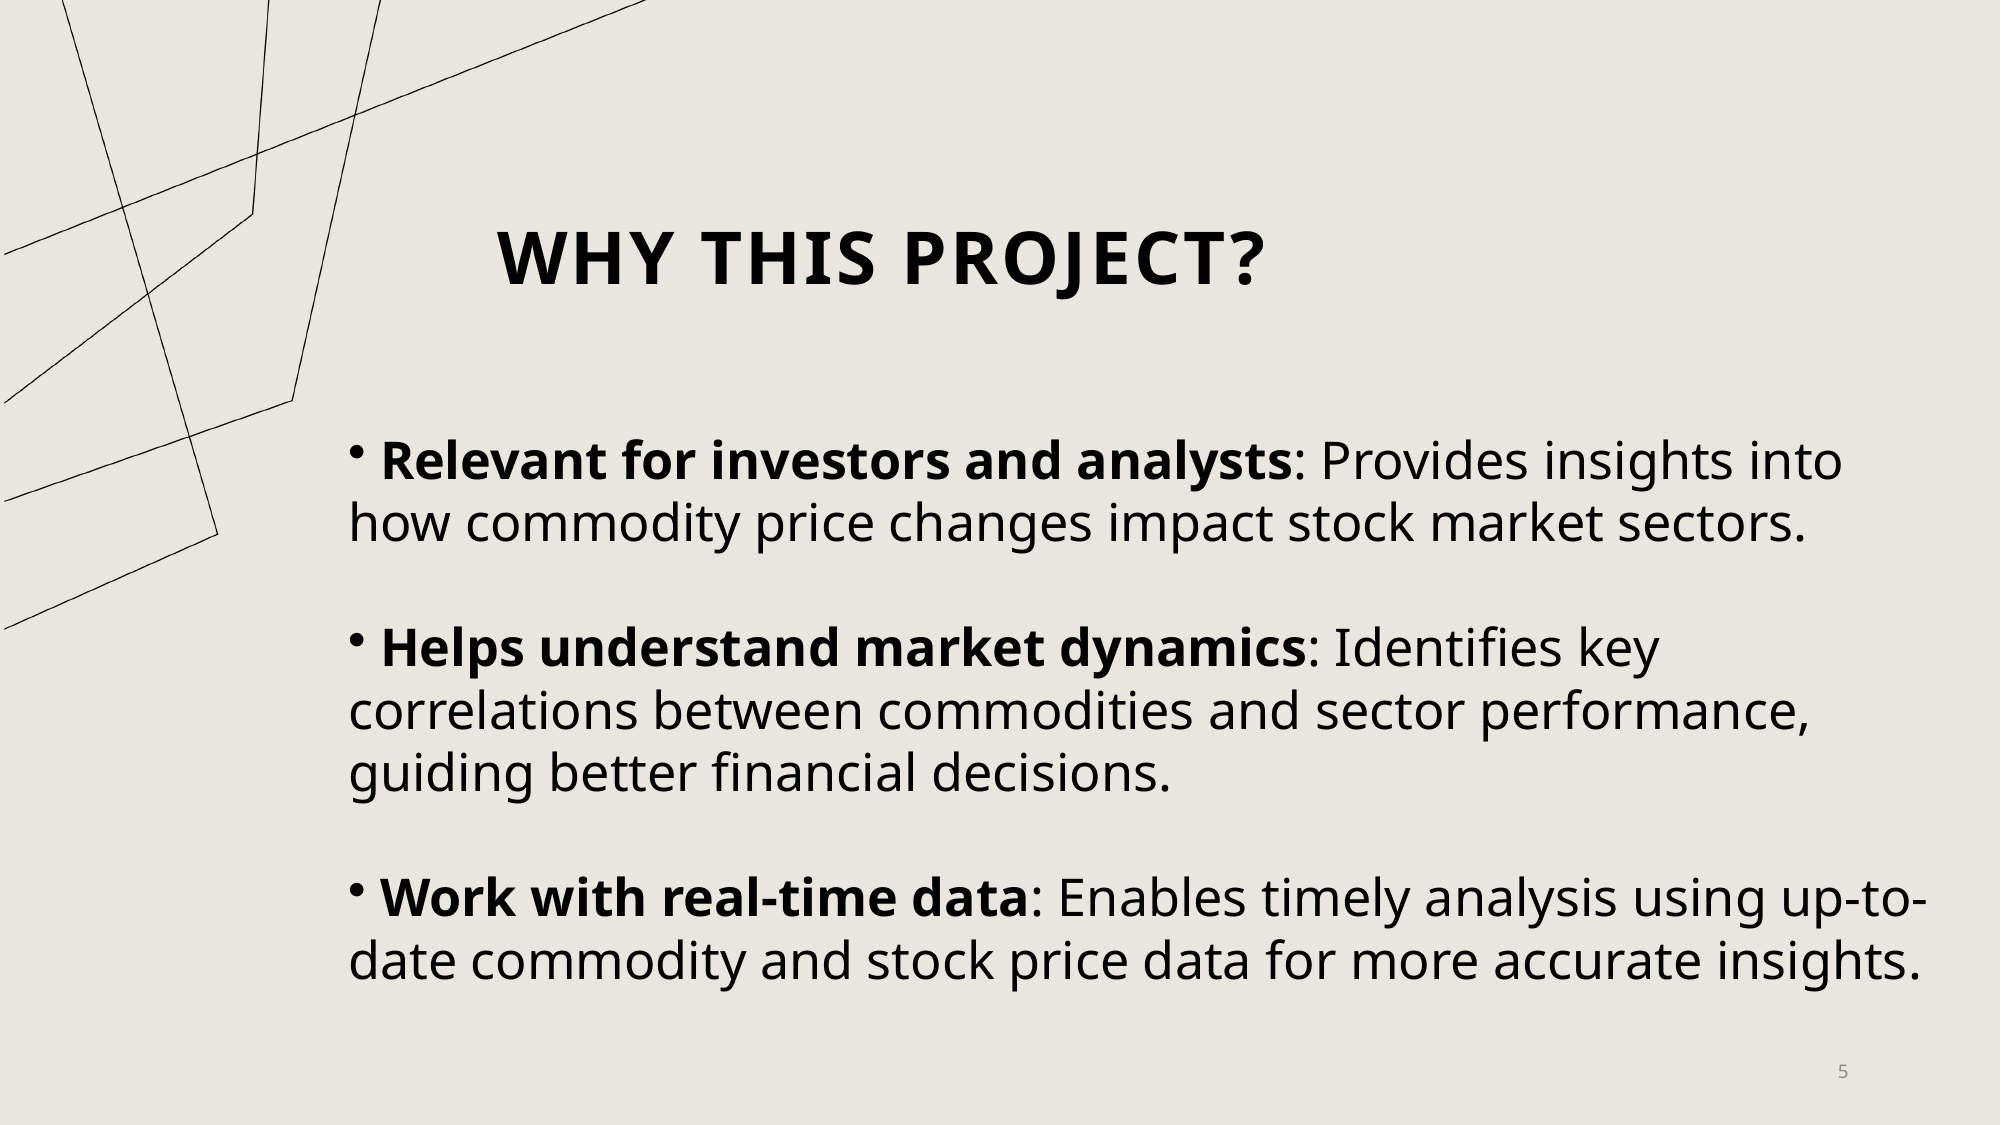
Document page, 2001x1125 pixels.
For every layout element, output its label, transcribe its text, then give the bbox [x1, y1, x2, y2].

title WHY THIS PROJECT? [482, 169, 1864, 308]
slide_number 5 [1701, 1042, 1864, 1103]
picture [4, 0, 676, 642]
text_box Relevant for investors and analysts: Provides insights into how commodity price changes impact stock market sectors. Helps understand market dynamics: Identifies key correlations between commodities and sector performance, guiding better financial decisions. Work with real-time data: Enables timely analysis using up-to-date commodity and stock price data for more accurate insights. [333, 419, 1962, 997]
